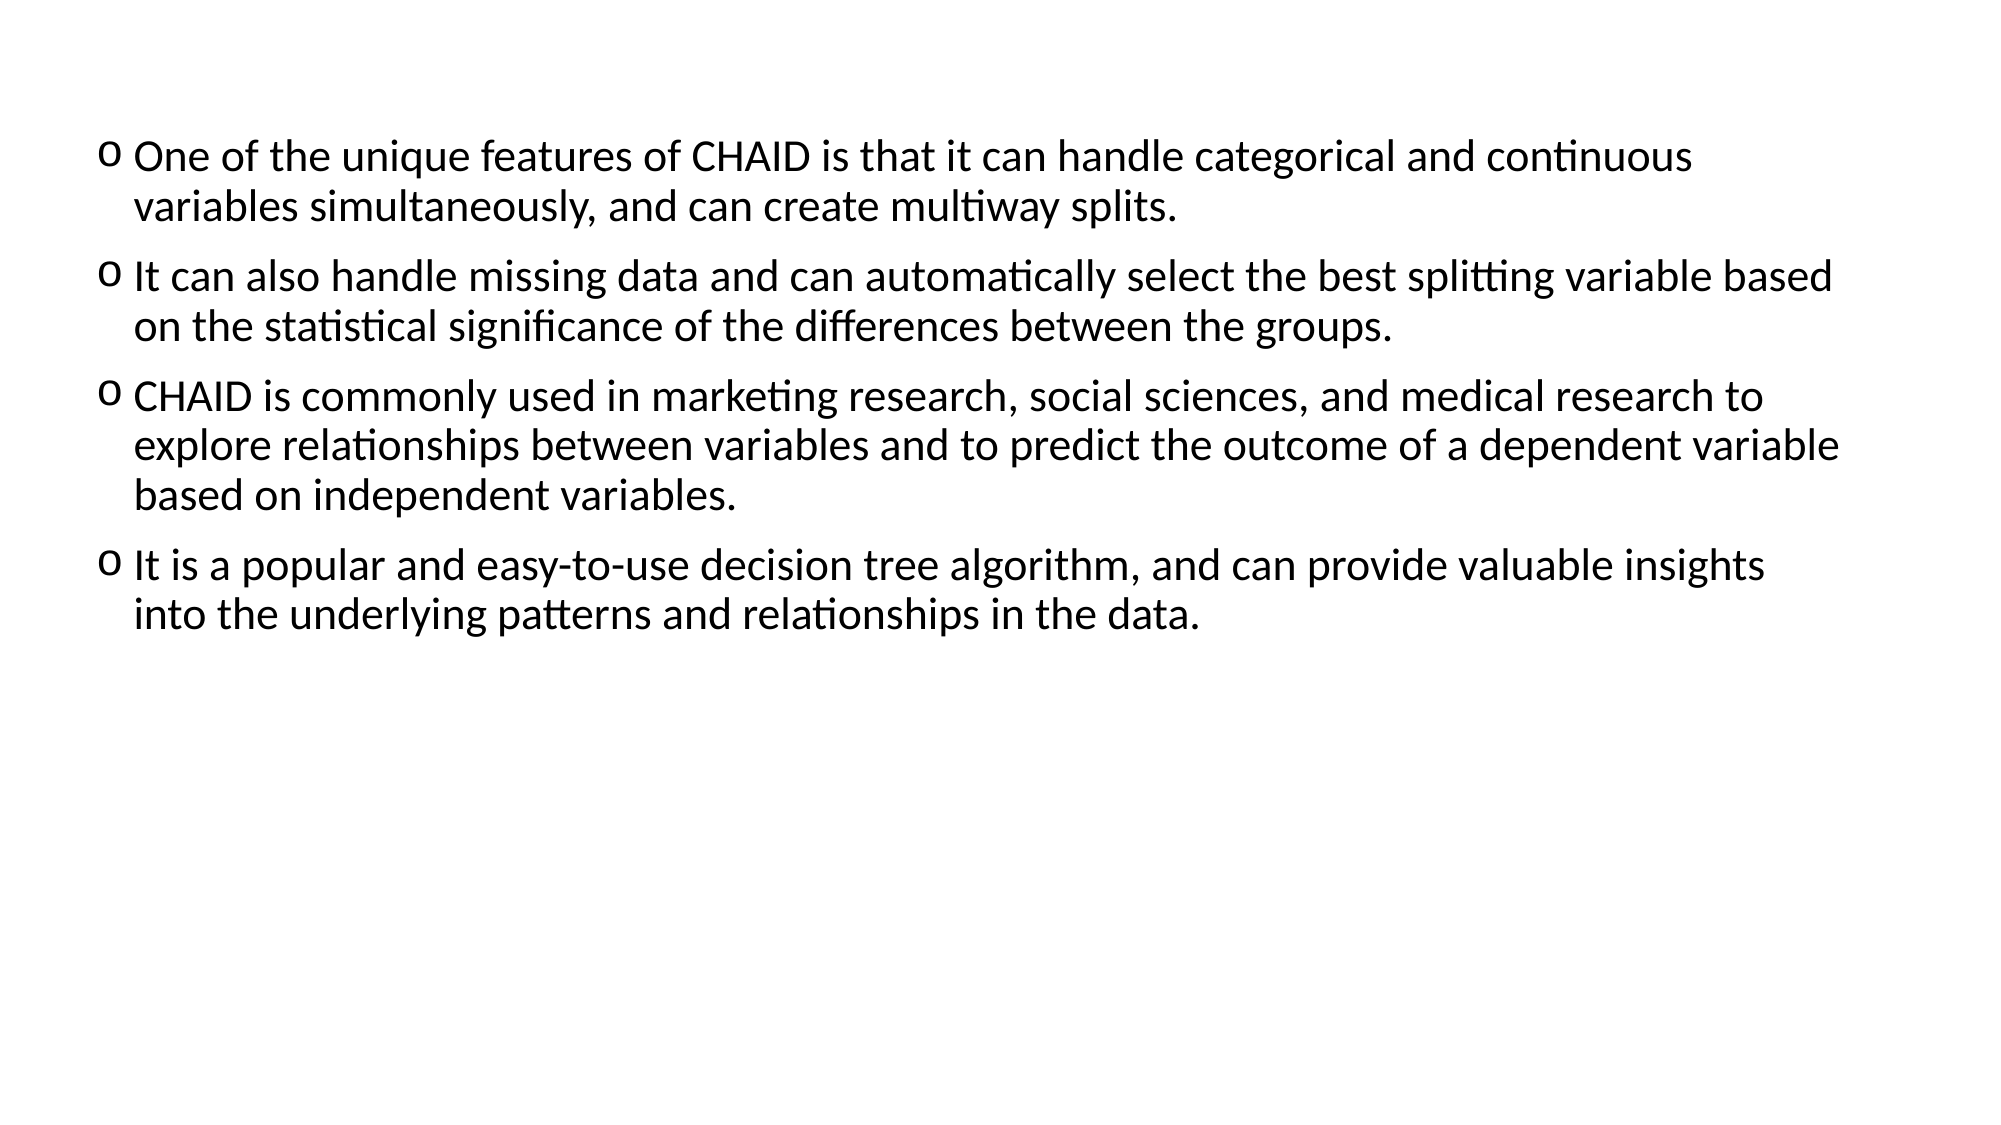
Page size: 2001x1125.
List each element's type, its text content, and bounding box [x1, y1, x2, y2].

list One of the unique features of CHAID is that it can handle categorical and continuous variables simultaneously, and can create multiway splits. It can also handle missing data and can automatically select the best splitting variable based on the statistical significance of the differences between the groups. CHAID is commonly used in marketing research, social sciences, and medical research to explore relationships between variables and to predict the outcome of a dependent variable based on independent variables. It is a popular and easy-to-use decision tree algorithm, and can provide valuable insights into the underlying patterns and relationships in the data. [80, 124, 1863, 1001]
